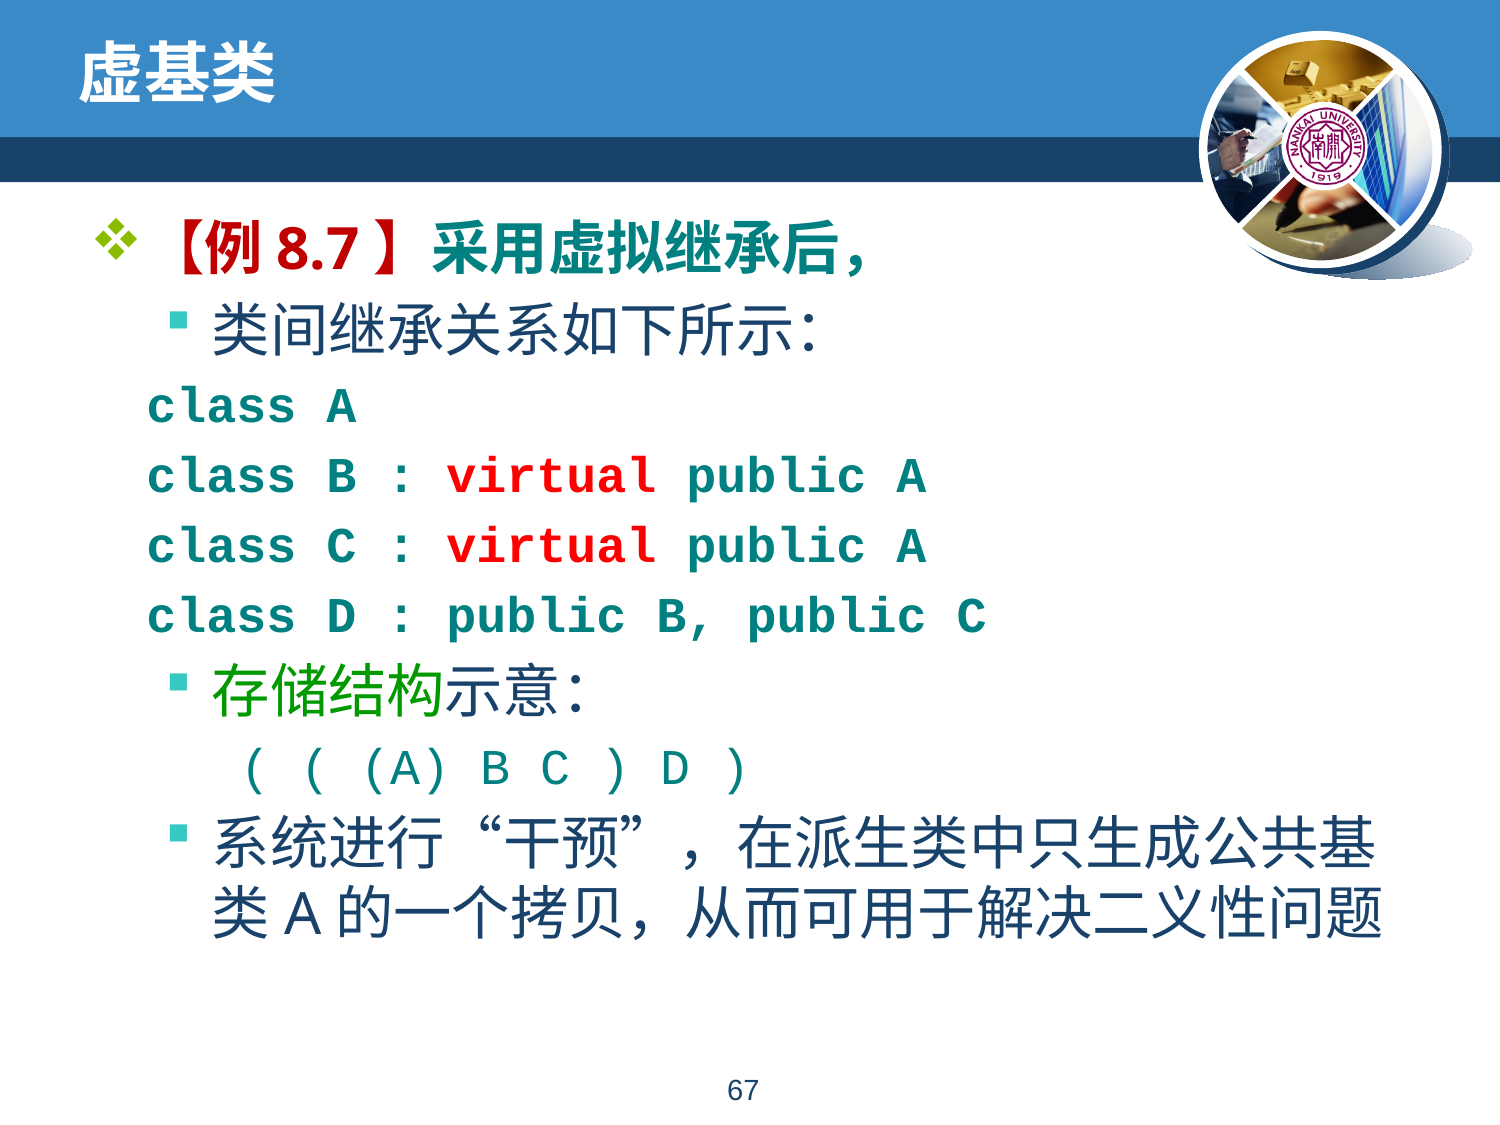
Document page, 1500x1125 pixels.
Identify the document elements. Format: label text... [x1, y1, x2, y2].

title 虚基类 [62, 24, 1275, 118]
slide_number 66 [607, 1063, 879, 1112]
picture [1207, 40, 1433, 203]
list 【例8.7】采用虚拟继承后， 类间继承关系如下所示： class A class B : virtual public A class C : virtual public A class D : public B, public C 存储结构示意： ( ( (A) B C ) D ) 系统进行“干预”，在派生类中只生成公共基类A的一个拷贝，从而可用于解决二义性问题 [75, 203, 1425, 1065]
